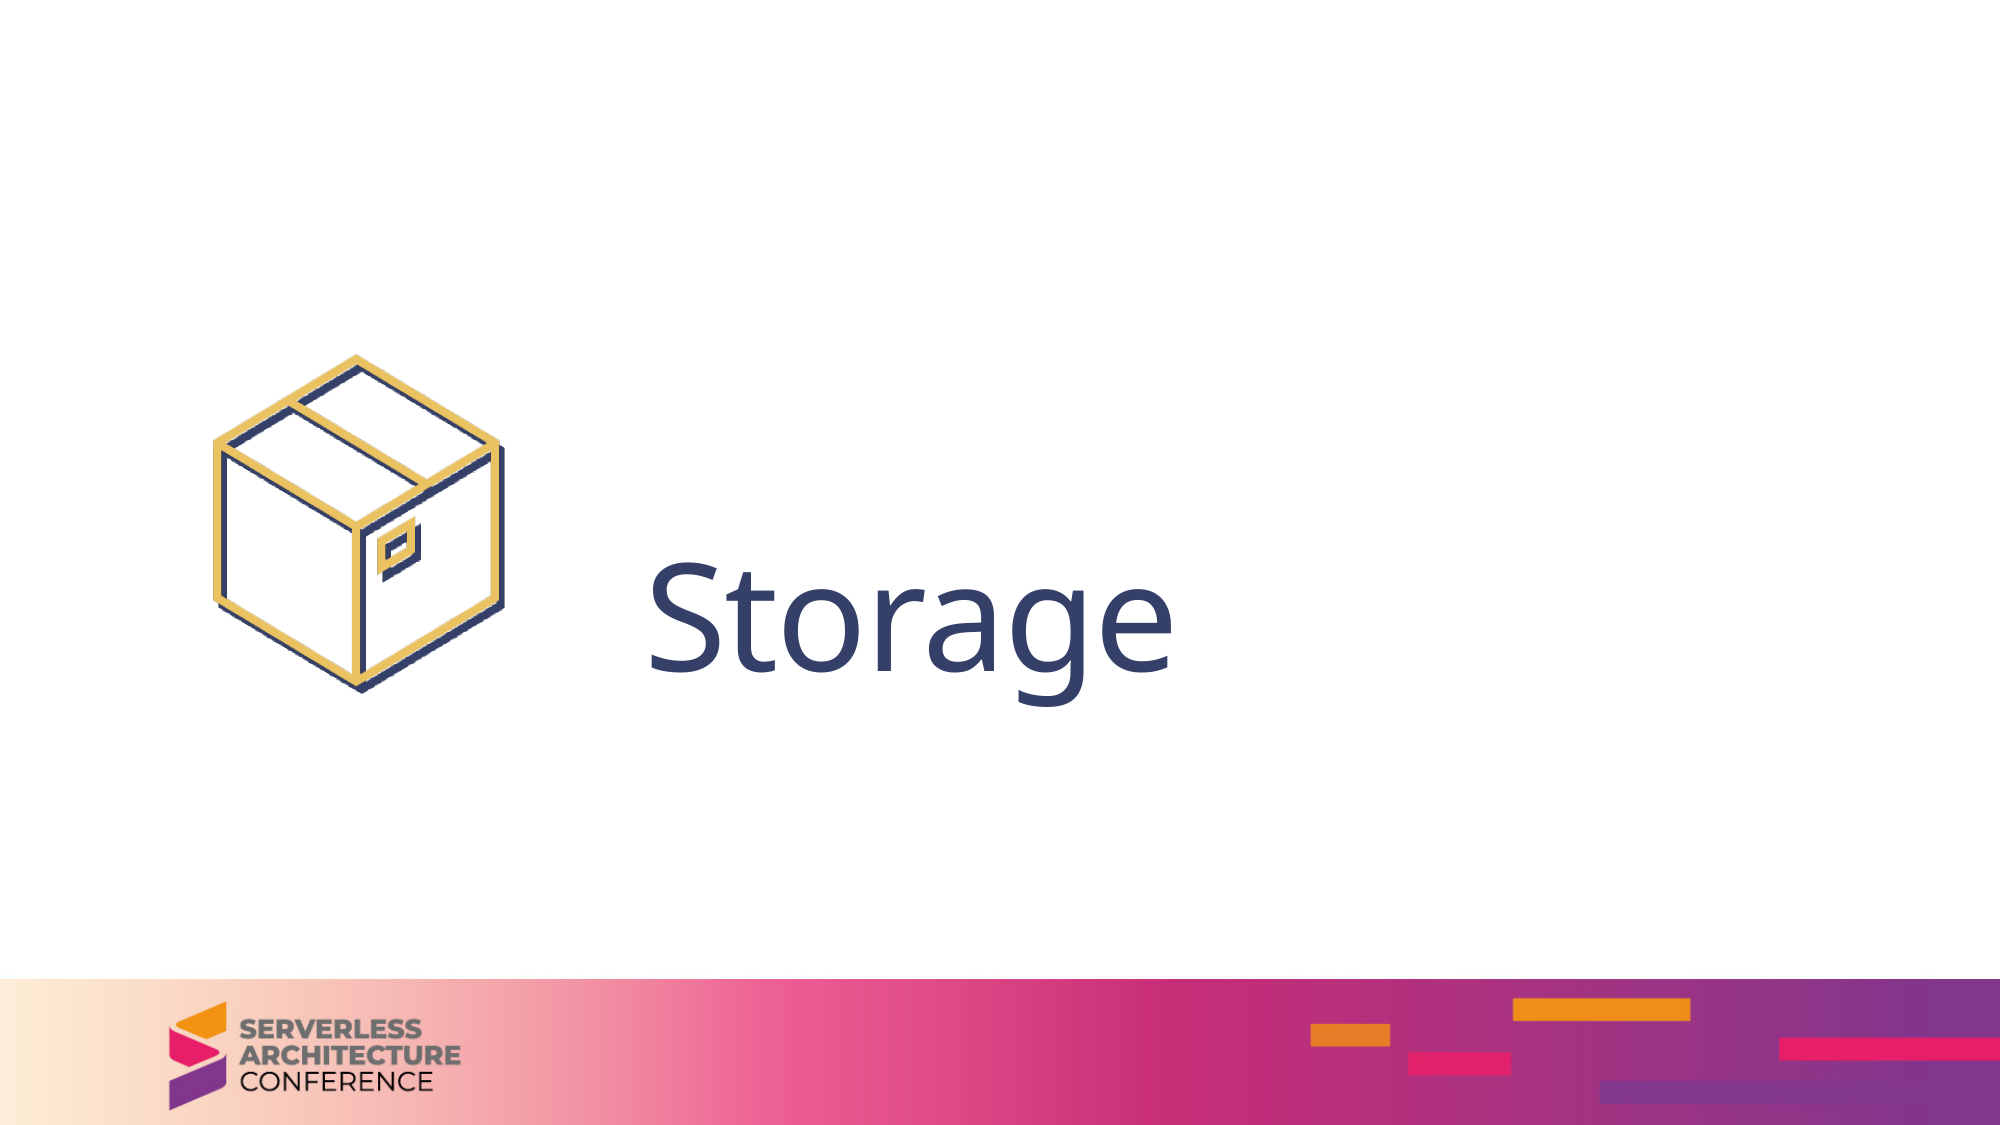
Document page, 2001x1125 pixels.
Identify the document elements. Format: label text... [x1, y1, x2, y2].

title Storage [629, 124, 1830, 710]
picture [0, 0, 2000, 1125]
